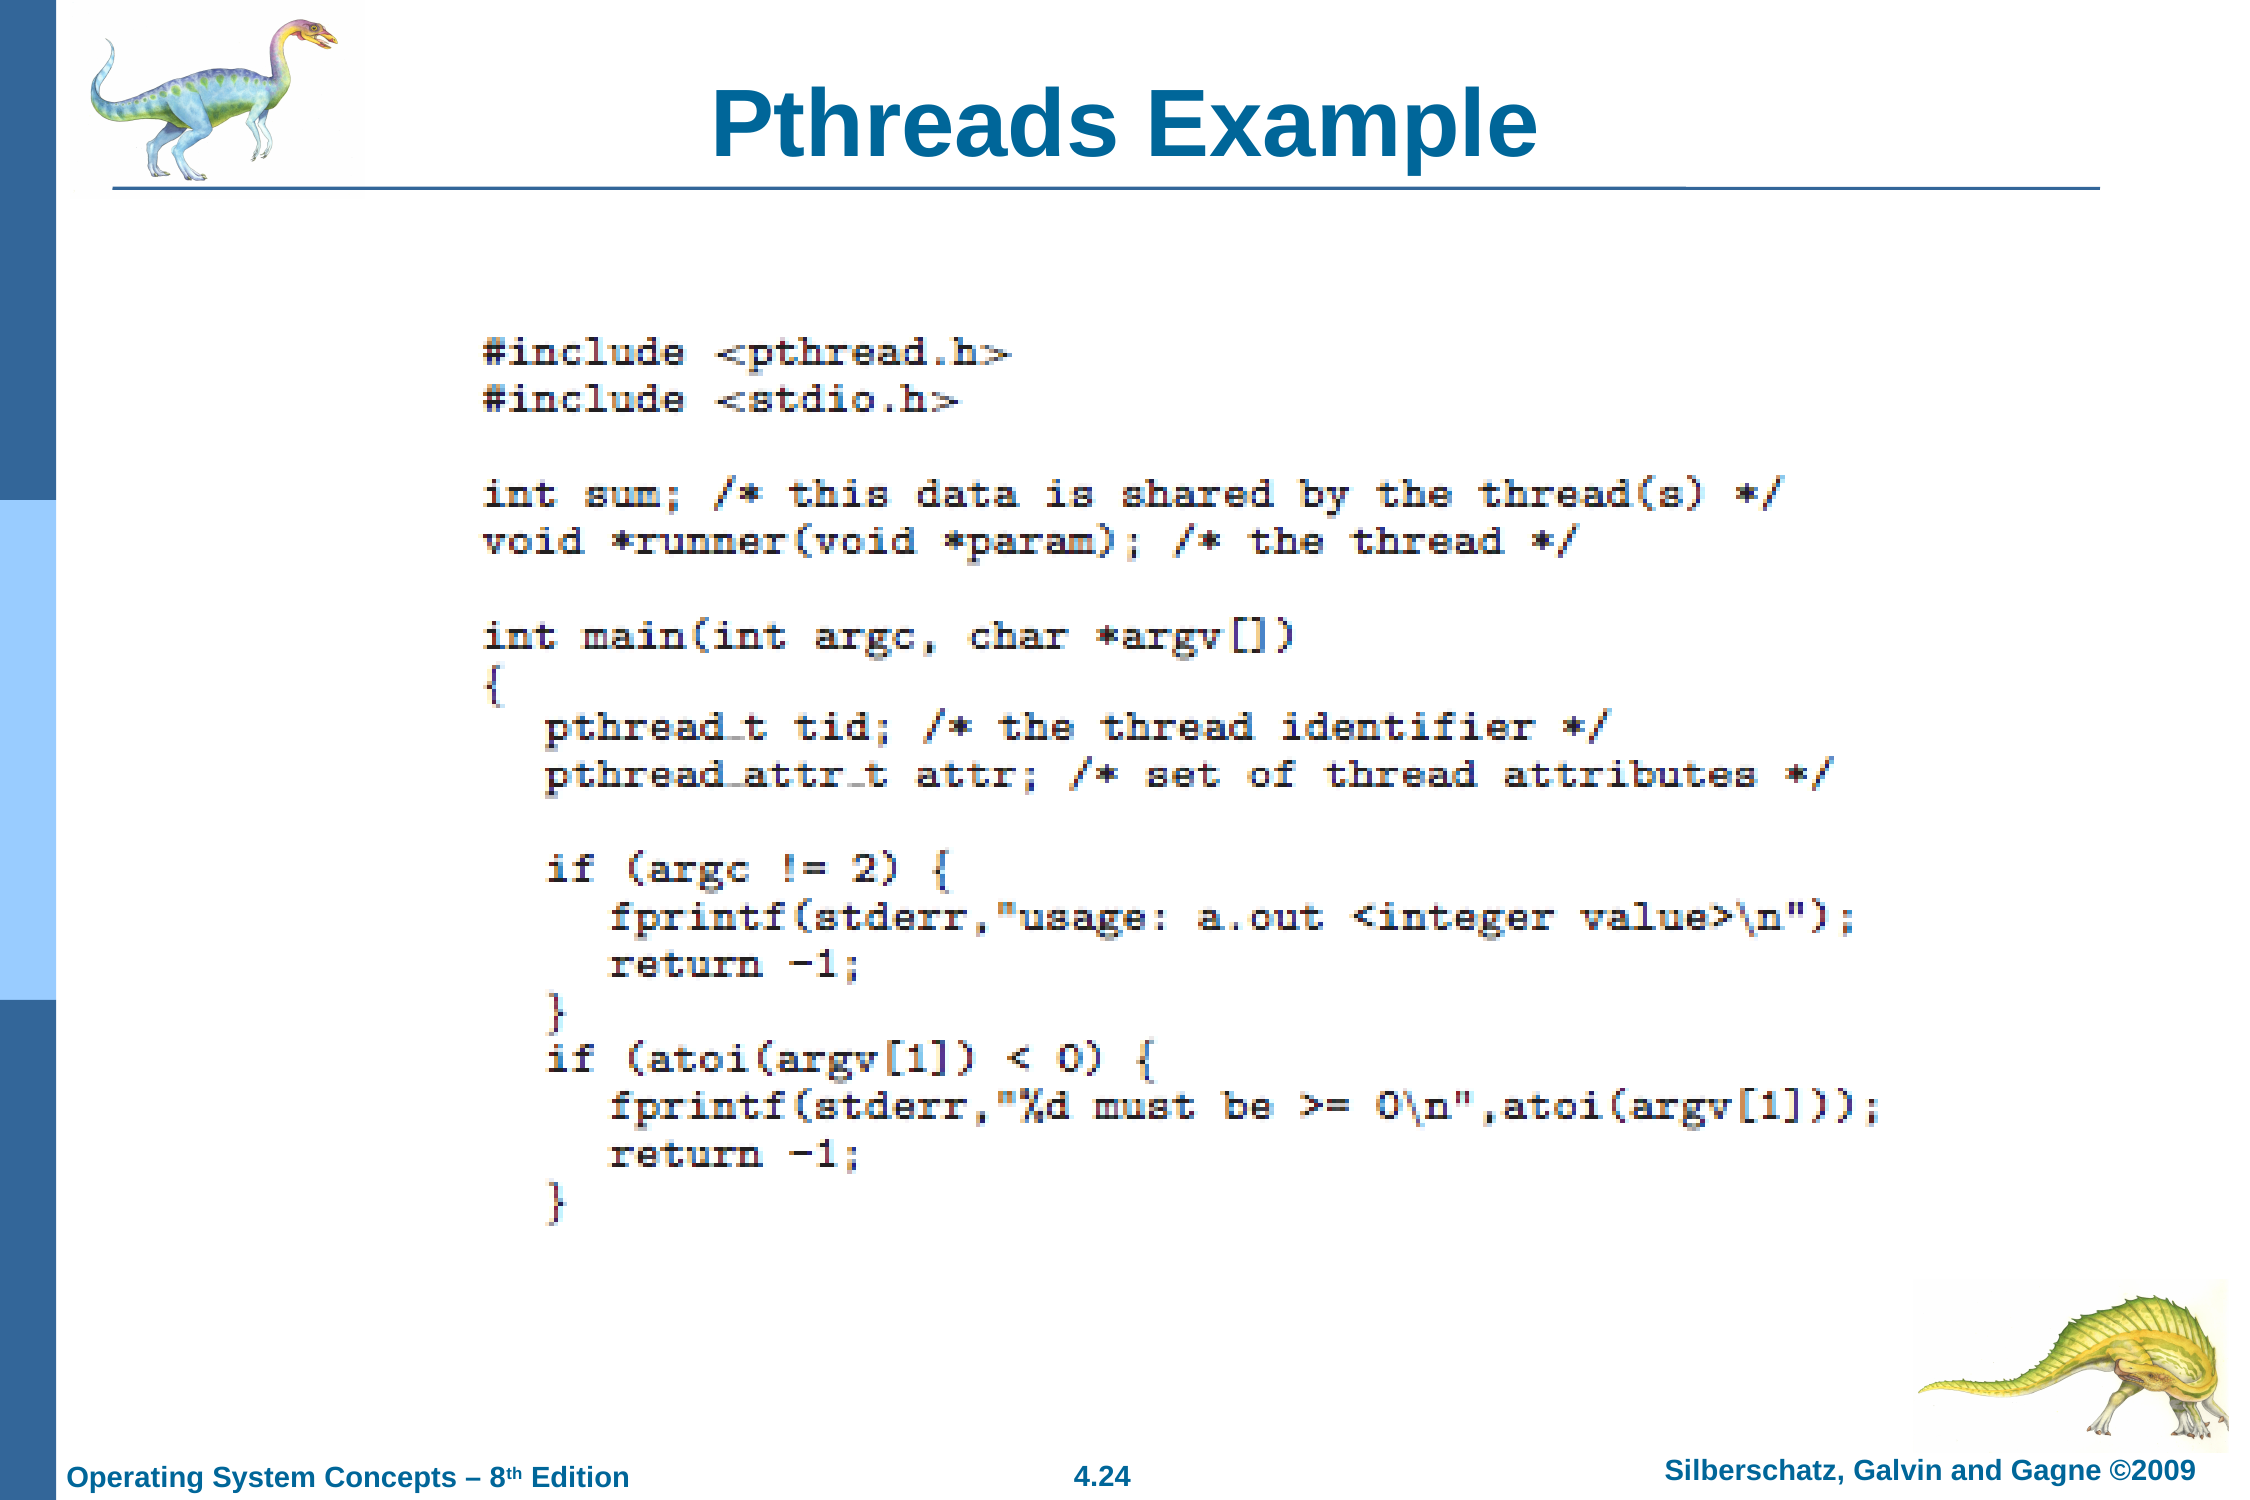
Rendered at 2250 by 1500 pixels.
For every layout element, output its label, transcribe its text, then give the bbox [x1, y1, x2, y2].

picture [70, 0, 365, 199]
picture [341, 290, 2052, 1251]
picture [1913, 1279, 2229, 1453]
title Pthreads Example [112, 60, 2138, 187]
